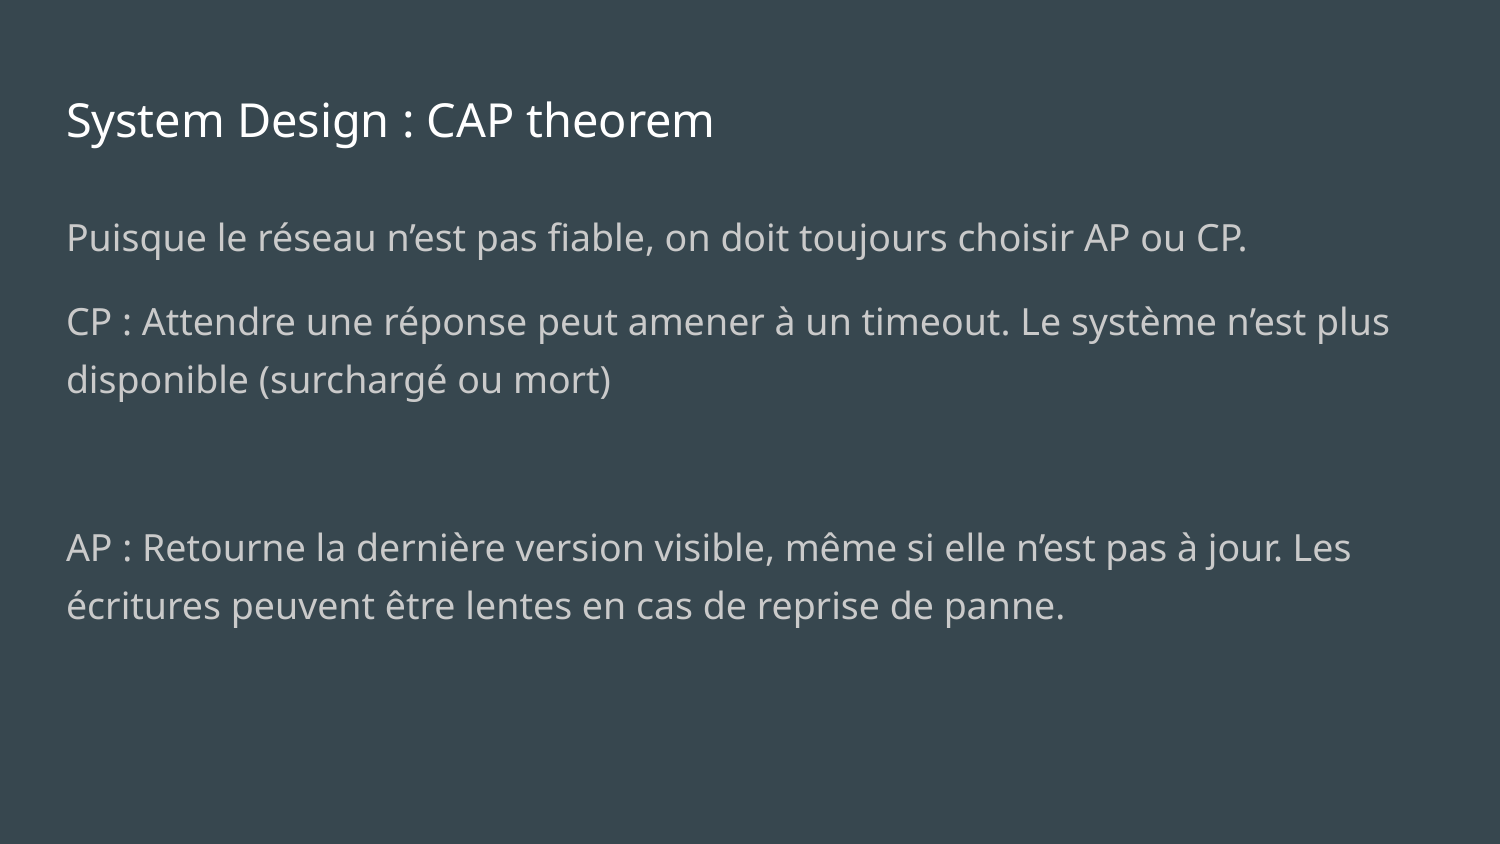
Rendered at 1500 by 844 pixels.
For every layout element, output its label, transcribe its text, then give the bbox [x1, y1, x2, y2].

title System Design : CAP theorem [51, 72, 1449, 167]
list Puisque le réseau n’est pas fiable, on doit toujours choisir AP ou CP. CP : Attendre une réponse peut amener à un timeout. Le système n’est plus disponible (surchargé ou mort) AP : Retourne la dernière version visible, même si elle n’est pas à jour. Les écritures peuvent être lentes en cas de reprise de panne. [51, 189, 1449, 750]
